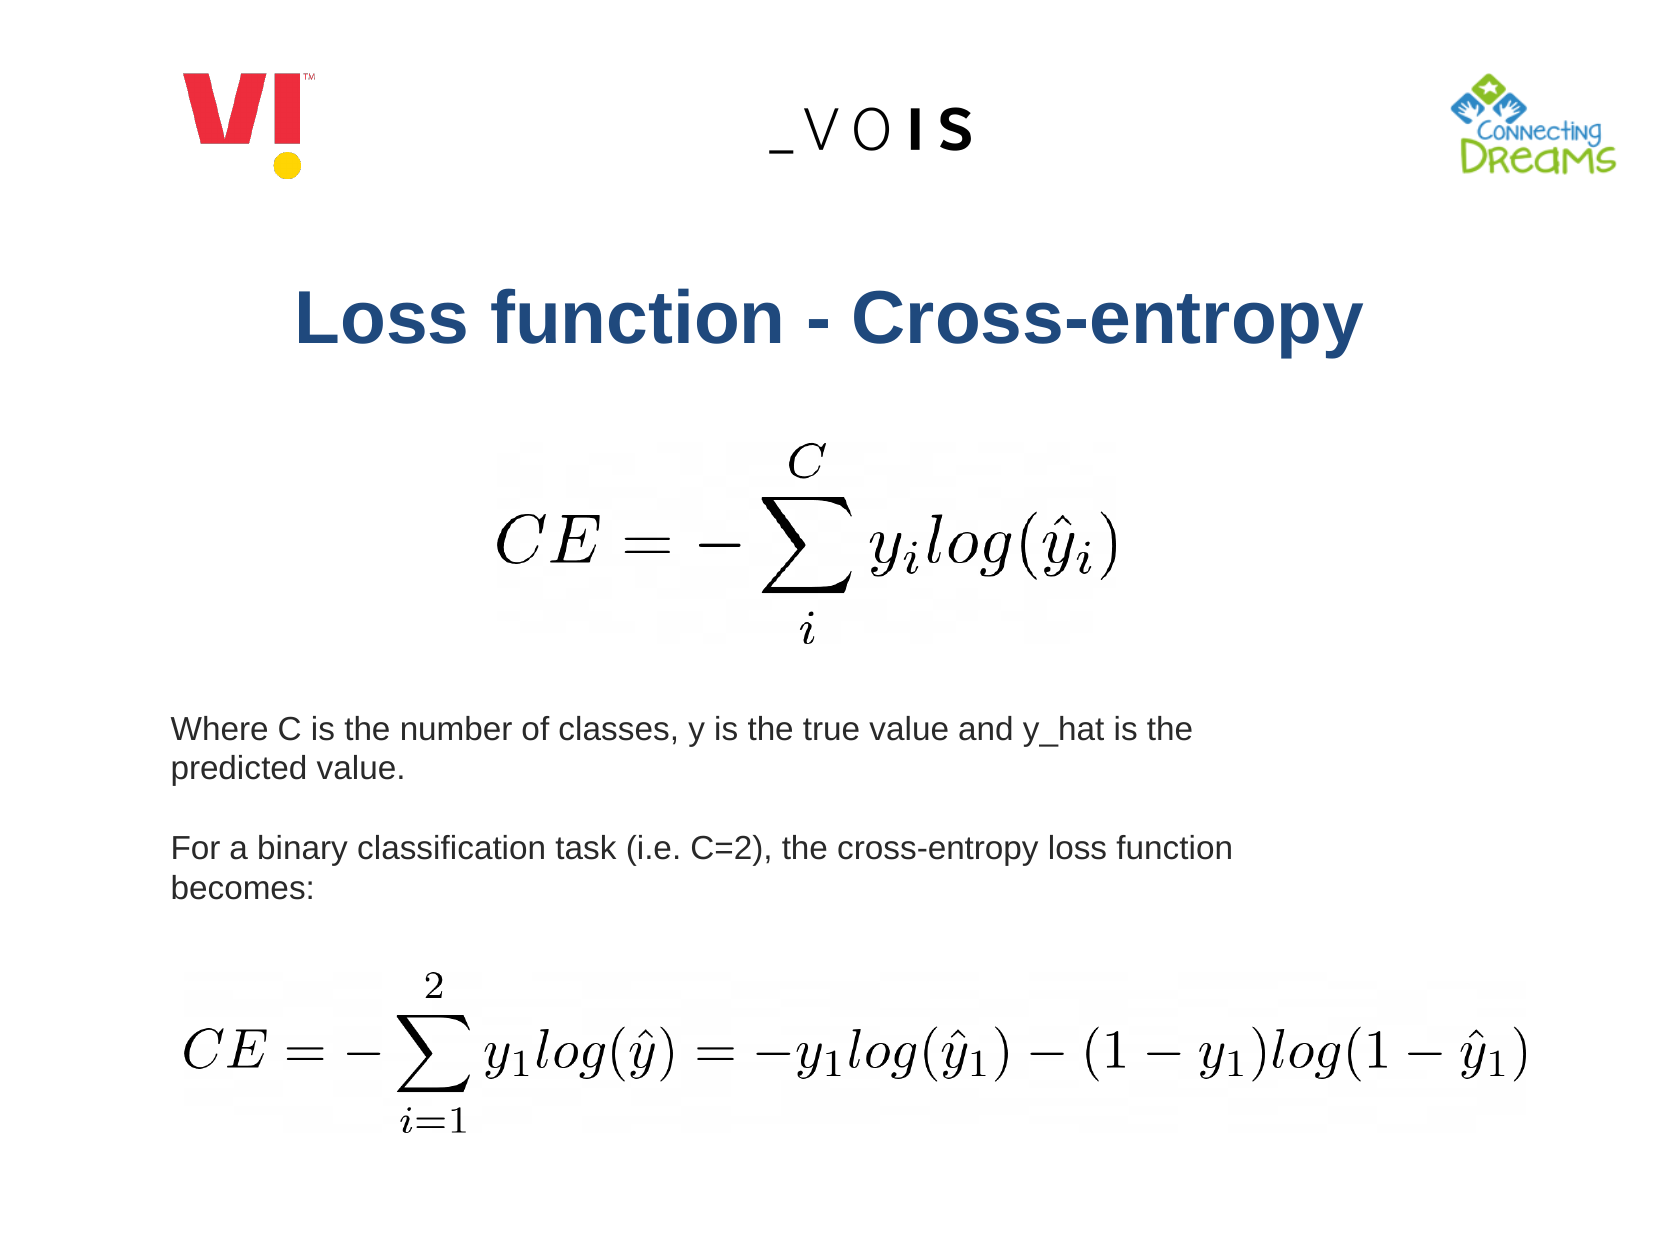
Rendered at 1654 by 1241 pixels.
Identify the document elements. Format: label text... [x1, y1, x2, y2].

picture [183, 971, 1526, 1133]
title Loss function - Cross-entropy [96, 209, 1585, 417]
picture [741, 79, 999, 182]
picture [497, 442, 1117, 644]
picture [1448, 72, 1622, 193]
text_box Where C is the number of classes, y is the true value and y_hat is the predicted value. For a binary classification task (i.e. C=2), the cross-entropy loss function becomes: [155, 699, 1331, 914]
picture [183, 72, 315, 179]
